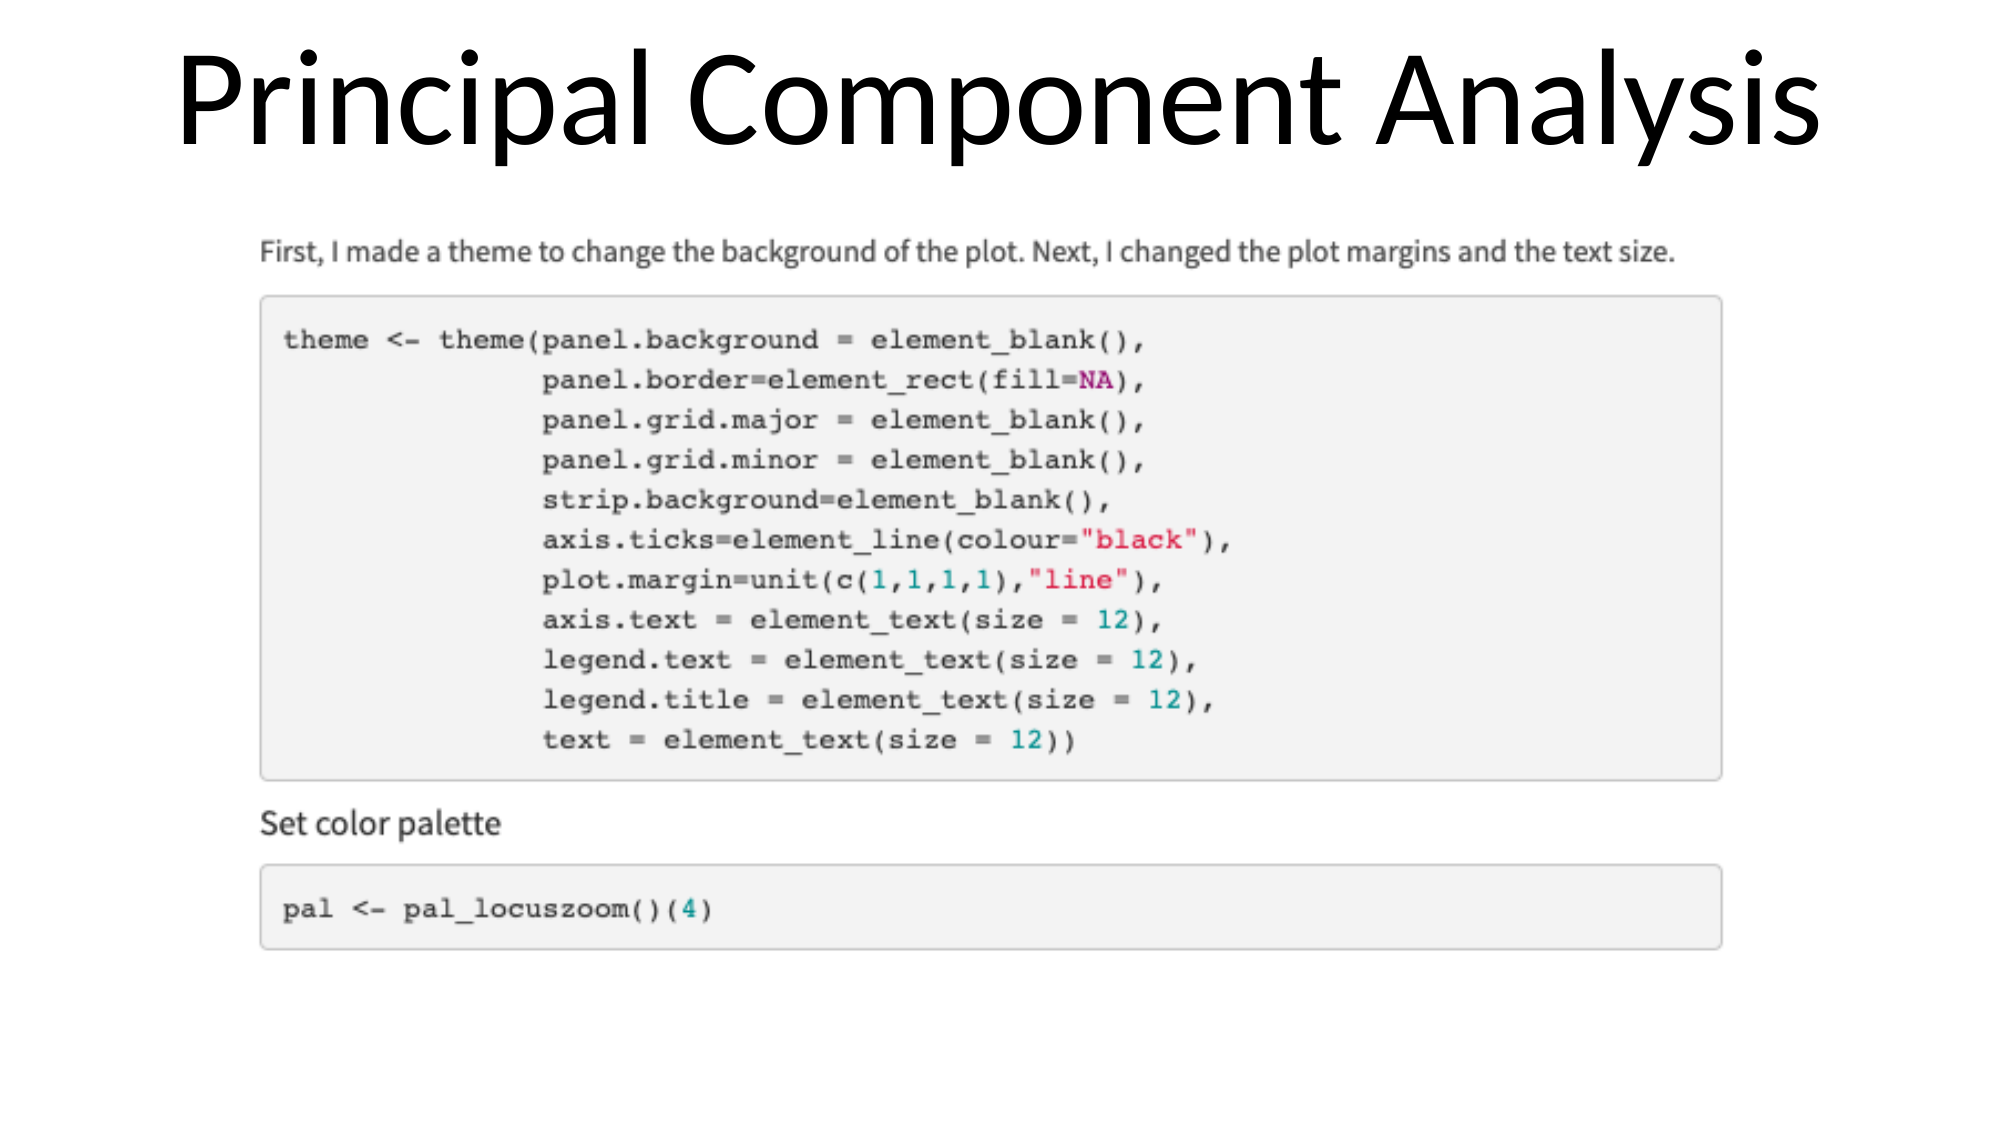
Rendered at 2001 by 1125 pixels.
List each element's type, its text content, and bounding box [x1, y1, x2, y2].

picture [249, 220, 1751, 972]
text_box Principal Component Analysis [159, 0, 1841, 180]
